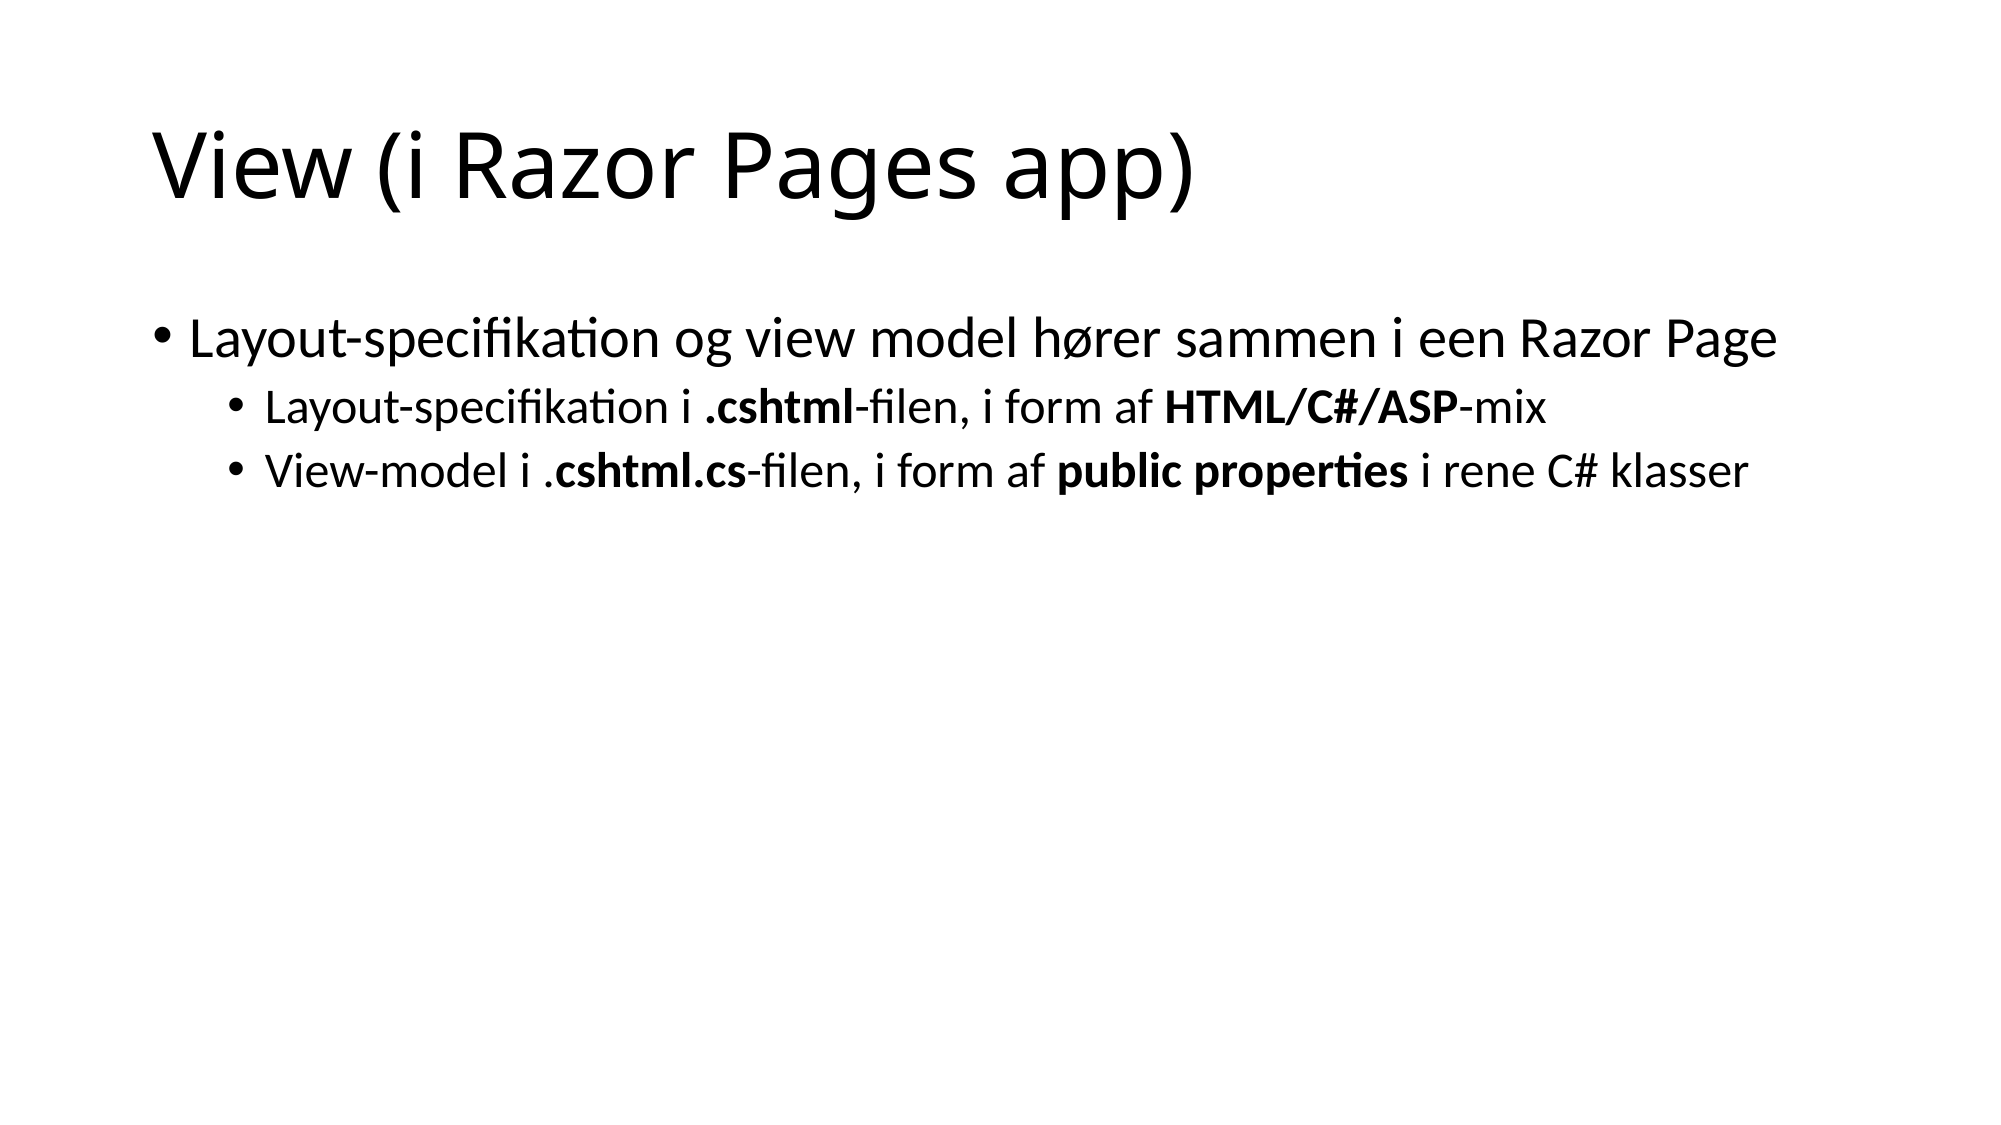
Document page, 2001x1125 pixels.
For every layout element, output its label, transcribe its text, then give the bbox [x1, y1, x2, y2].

list Layout-specifikation og view model hører sammen i een Razor Page Layout-specifikation i .cshtml-filen, i form af HTML/C#/ASP-mix View-model i .cshtml.cs-filen, i form af public properties i rene C# klasser [137, 299, 1932, 1014]
title View (i Razor Pages app) [137, 59, 1863, 278]
